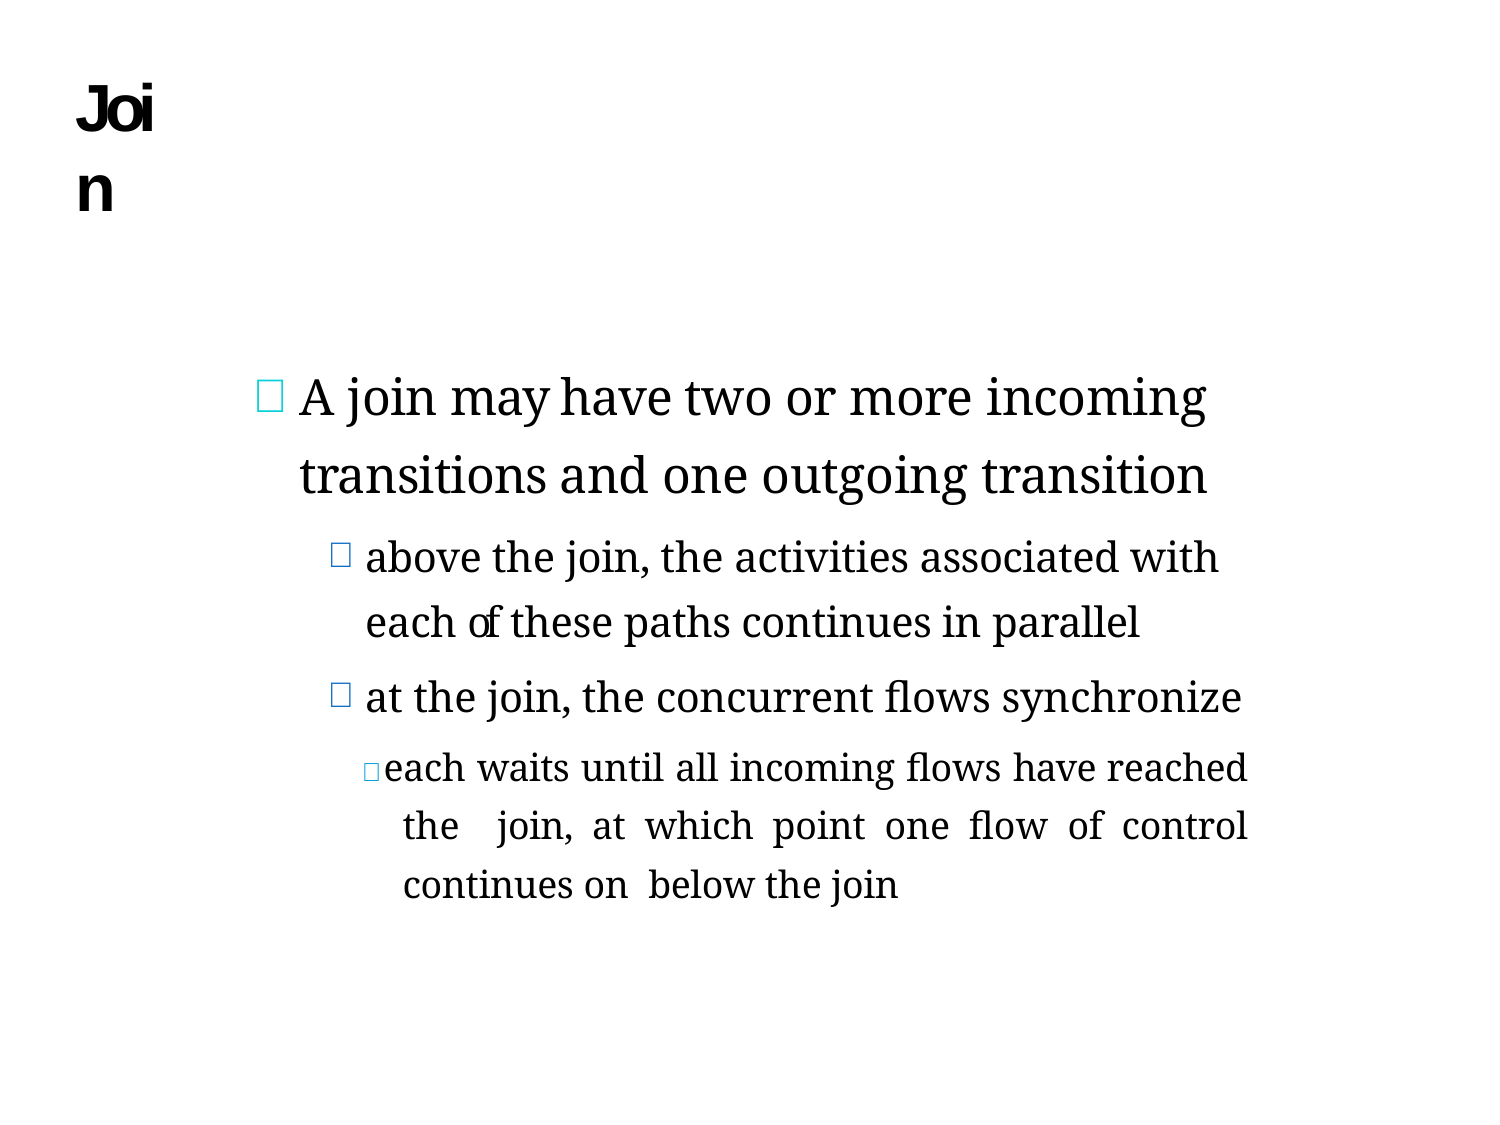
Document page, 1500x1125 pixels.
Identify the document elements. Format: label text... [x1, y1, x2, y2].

text_box A join may have two or more incoming transitions and one outgoing transition above the join, the activities associated with each of these paths continues in parallel at the join, the concurrent flows synchronize  each waits until all incoming flows have reached the join, at which point one flow of control continues on below the join [250, 345, 1287, 906]
title Join [72, 48, 188, 239]
